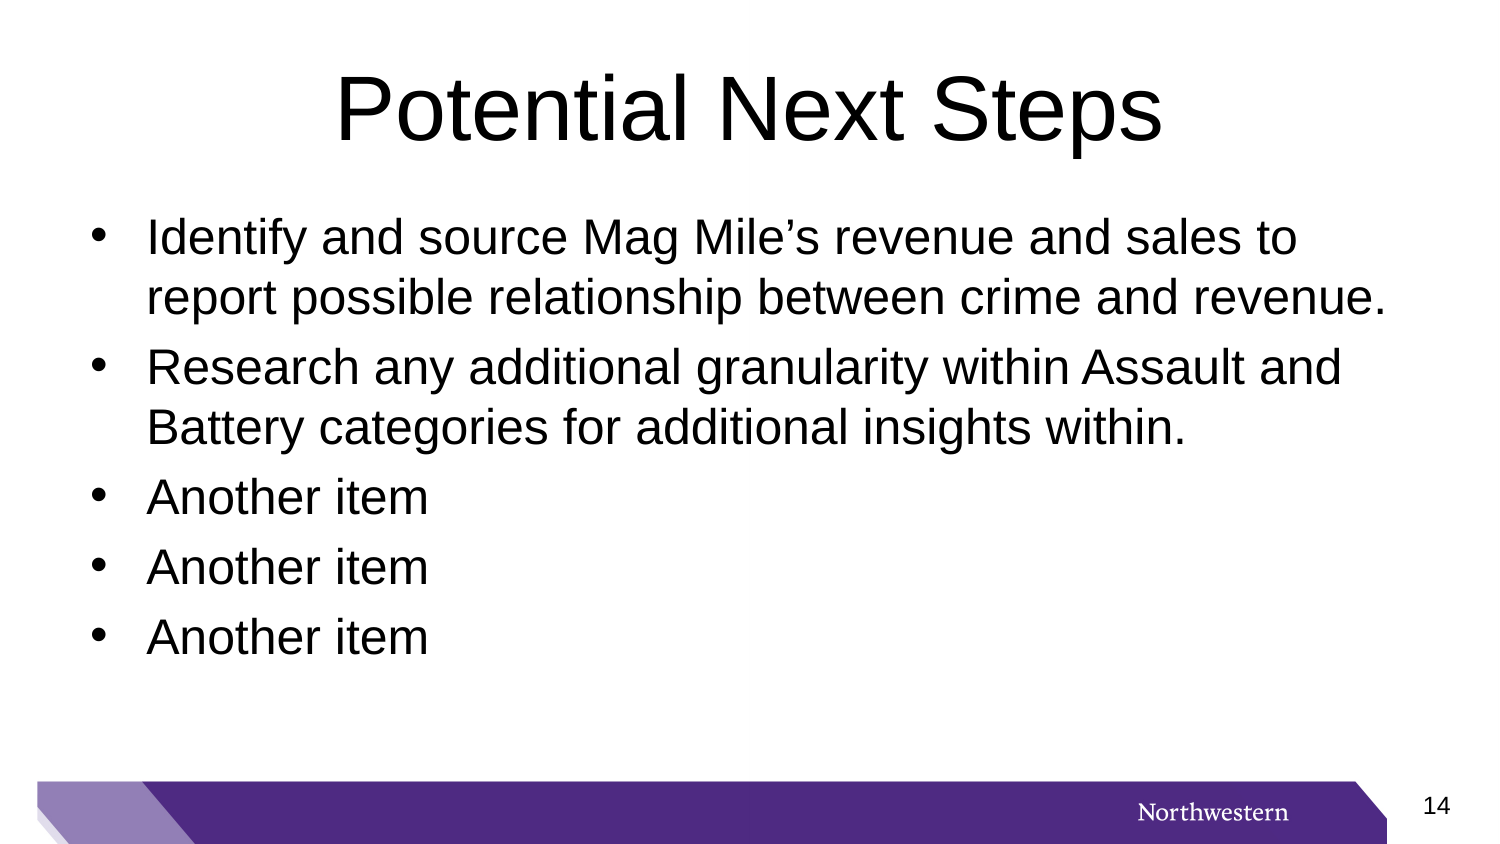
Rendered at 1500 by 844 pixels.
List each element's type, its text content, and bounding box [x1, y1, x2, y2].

slide_number 13 [1367, 782, 1466, 827]
list Identify and source Mag Mile’s revenue and sales to report possible relationship between crime and revenue. Research any additional granularity within Assault and Battery categories for additional insights within. Another item Another item Another item [75, 196, 1425, 754]
picture [0, 0, 1499, 844]
title Potential Next Steps [75, 33, 1425, 175]
